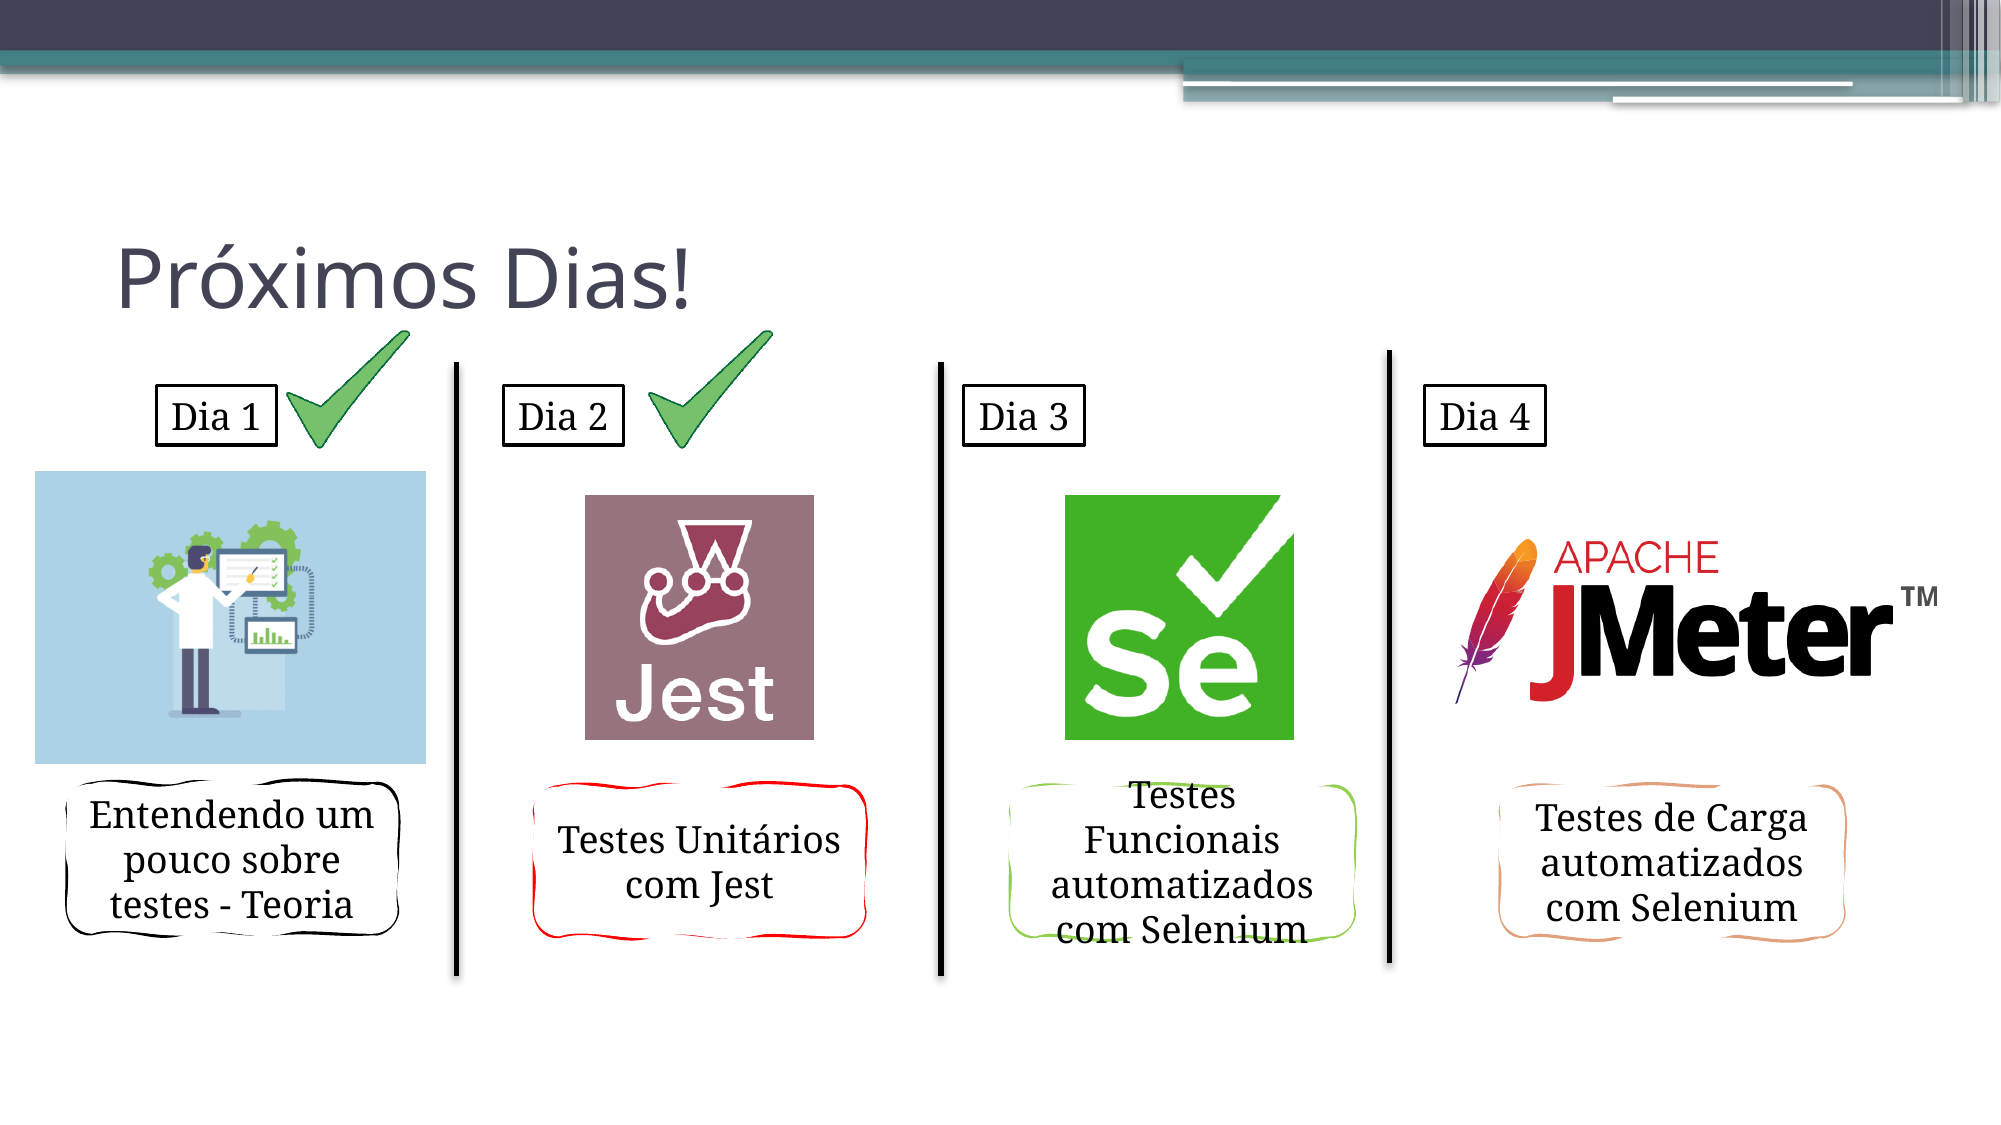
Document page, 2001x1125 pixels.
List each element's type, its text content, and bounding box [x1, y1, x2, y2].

picture [1065, 495, 1294, 740]
text_box Testes de Carga automatizados com Selenium [1498, 781, 1848, 943]
text_box Entendendo um pouco sobre testes - Teoria [65, 778, 401, 938]
text_box Dia 3 [962, 384, 1086, 447]
text_box Testes Funcionais automatizados com Selenium [1008, 781, 1358, 943]
text_box Dia 4 [1423, 384, 1547, 447]
picture [1455, 539, 1937, 704]
text_box Testes Unitários com Jest [532, 781, 868, 941]
title Próximos Dias! [99, 187, 1900, 363]
picture [585, 495, 814, 740]
picture [281, 326, 411, 456]
text_box Dia 1 [155, 384, 274, 447]
text_box Dia 2 [502, 384, 625, 447]
picture [35, 471, 426, 765]
picture [644, 326, 774, 456]
